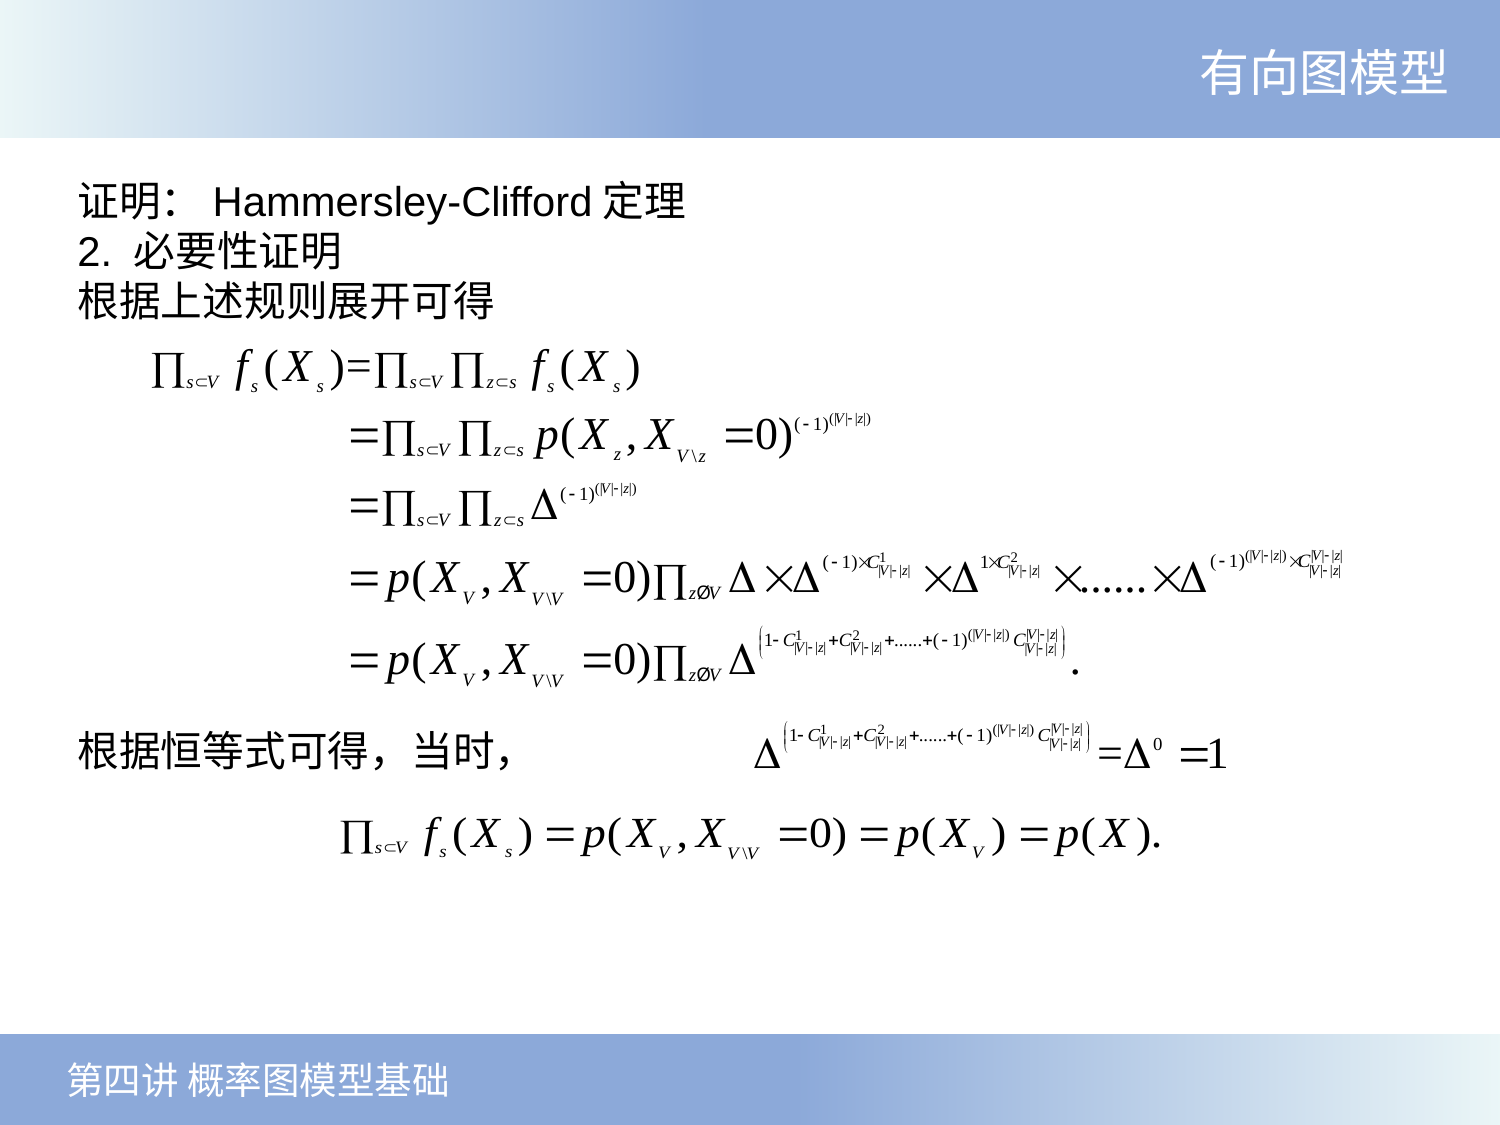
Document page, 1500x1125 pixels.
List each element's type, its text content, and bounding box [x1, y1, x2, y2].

text_box [0, 1, 1500, 138]
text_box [146, 345, 1354, 692]
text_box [749, 715, 1229, 773]
text_box 第四讲 概率图模型基础 [0, 1034, 1500, 1125]
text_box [335, 812, 1165, 866]
text_box 有向图模型 [1178, 18, 1471, 125]
